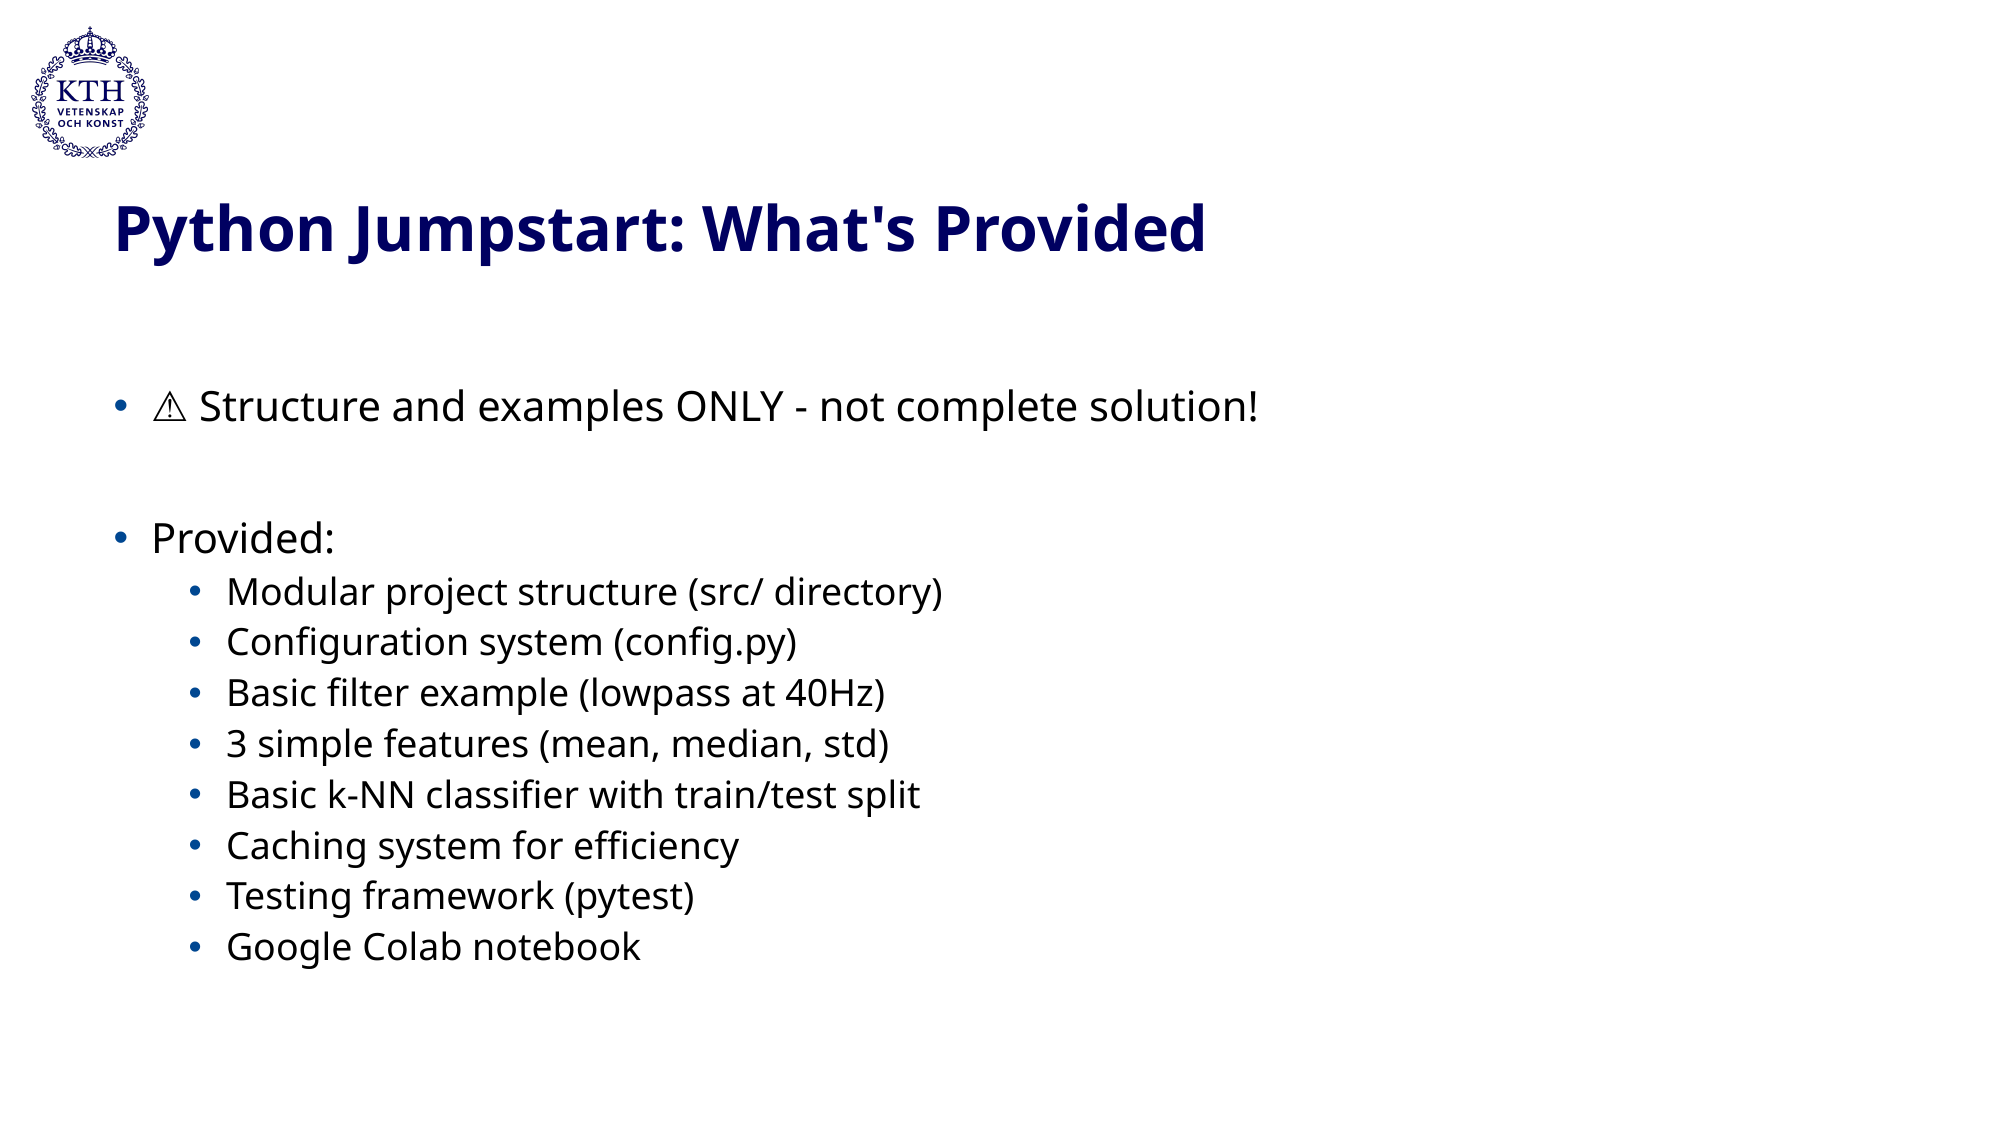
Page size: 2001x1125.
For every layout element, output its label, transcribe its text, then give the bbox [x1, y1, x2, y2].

picture [31, 26, 149, 158]
title Python Jumpstart: What's Provided [98, 179, 1902, 273]
list ⚠️ Structure and examples ONLY - not complete solution! Provided: Modular project structure (src/ directory) Configuration system (config.py) Basic filter example (lowpass at 40Hz) 3 simple features (mean, median, std) Basic k-NN classifier with train/test split Caching system for efficiency Testing framework (pytest) Google Colab notebook [98, 307, 1902, 1038]
